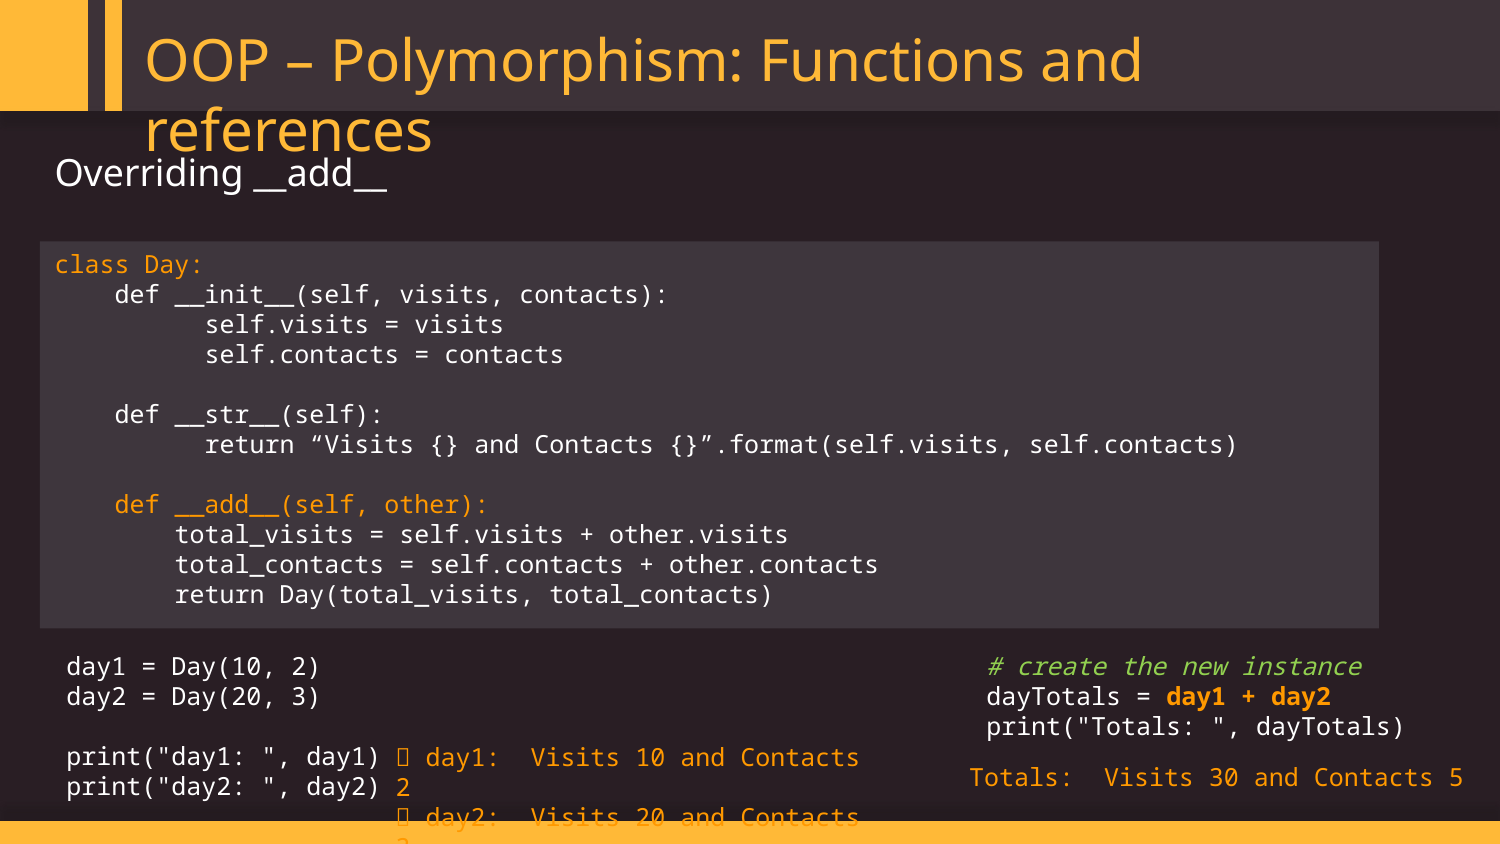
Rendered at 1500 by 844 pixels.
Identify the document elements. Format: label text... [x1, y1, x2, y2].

picture [0, 0, 1500, 844]
text_box Overriding __add__ [39, 141, 1414, 201]
text_box day1 = Day(10, 2) day2 = Day(20, 3) print("day1: ", day1) print("day2: ", day2) [51, 643, 485, 838]
text_box Totals: Visits 30 and Contacts 5 [954, 754, 1479, 799]
text_box # create the new instance dayTotals = day1 + day2 print("Totals: ", dayTotals) [971, 643, 1474, 748]
text_box  day1: Visits 10 and Contacts 2  day2: Visits 20 and Contacts 3 [380, 734, 883, 844]
text_box class Day: def __init__(self, visits, contacts): self.visits = visits self.contacts = contacts def __str__(self): return “Visits {} and Contacts {}”.format(self.visits, self.contacts) def __add__(self, other): total_visits = self.visits + other.visits total_contacts = self.contacts + other.contacts return Day(total_visits, total_contacts) [39, 241, 1354, 616]
text_box [38, 239, 1381, 631]
text_box OOP – Polymorphism: Functions and references [129, 15, 1459, 171]
